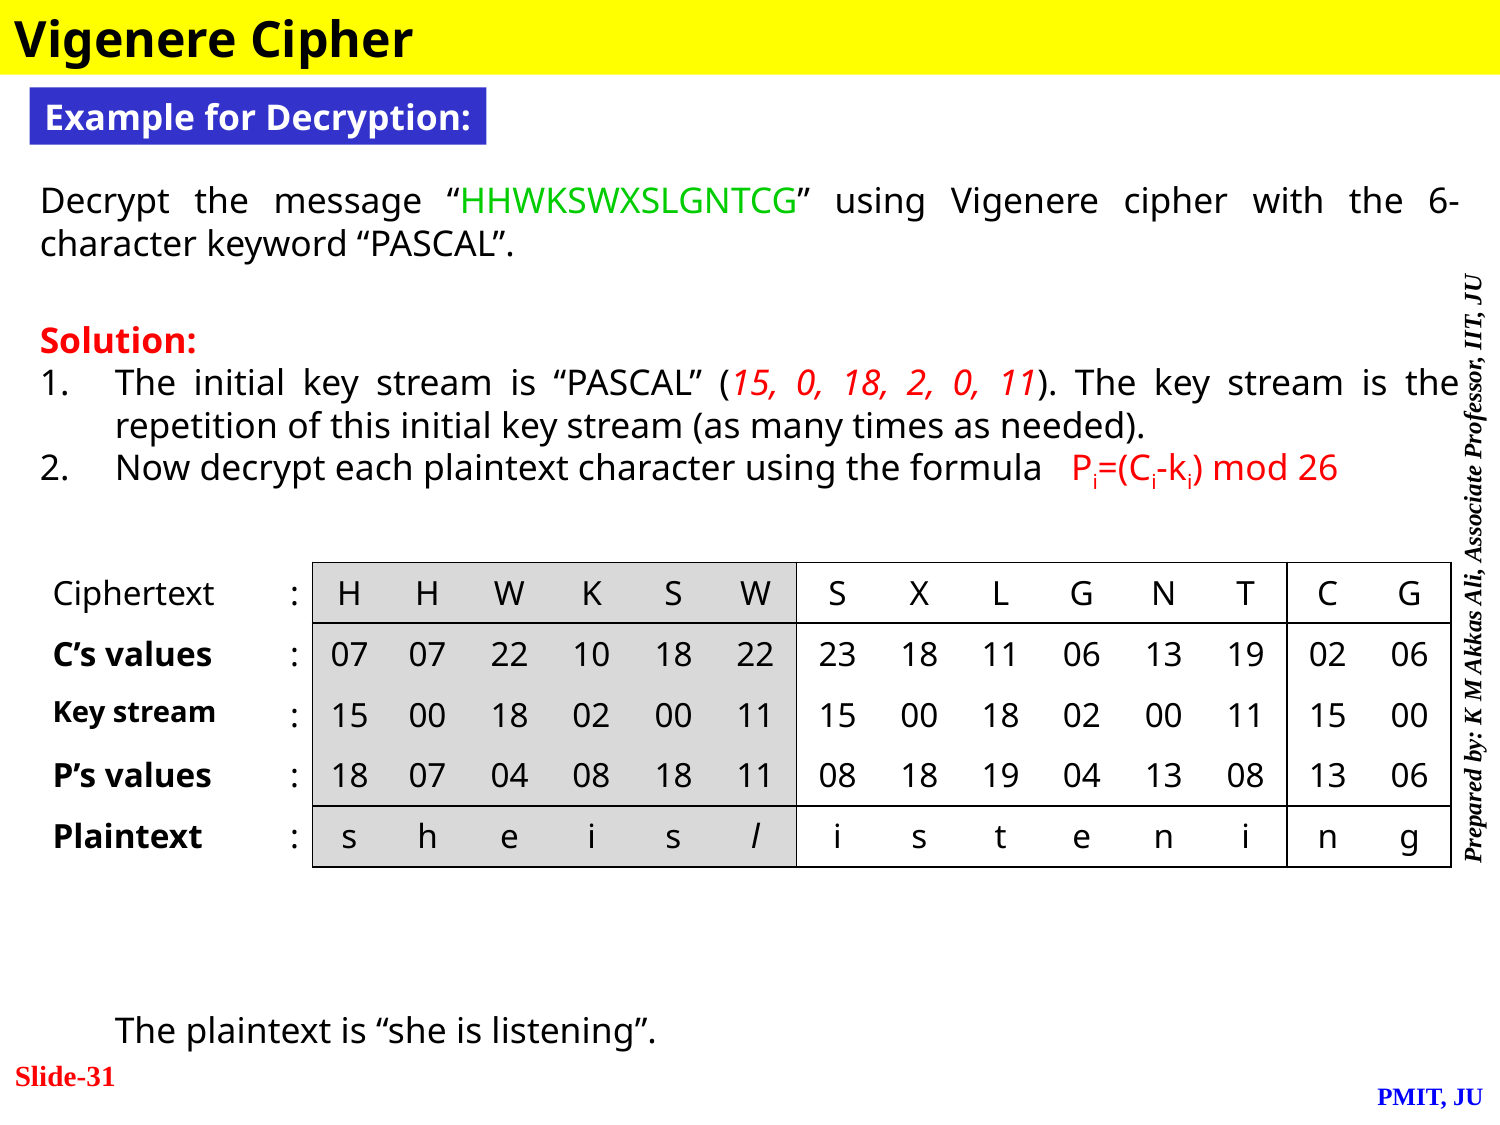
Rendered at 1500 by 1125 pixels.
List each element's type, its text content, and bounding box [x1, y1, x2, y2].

table_cell s [632, 807, 714, 866]
table_cell 15 [797, 684, 878, 745]
table_cell 00 [1123, 684, 1205, 745]
table_cell 18 [632, 624, 714, 684]
table_cell h [387, 807, 469, 866]
text_box Vigenere Cipher [0, 0, 1500, 75]
table_cell 07 [387, 745, 469, 805]
table_cell 18 [878, 624, 960, 684]
table_cell : [275, 684, 312, 745]
text_box Example for Decryption: [29, 87, 487, 145]
table_cell 13 [1123, 745, 1205, 805]
table_cell 23 [797, 624, 878, 684]
table_cell t [960, 807, 1041, 866]
slide_number Slide-31 [0, 1050, 313, 1125]
table_cell : [275, 623, 312, 684]
table_header S [797, 563, 878, 622]
table_cell 18 [878, 745, 960, 805]
table_cell 18 [960, 684, 1041, 745]
table_cell 00 [387, 684, 469, 745]
table_cell 00 [878, 684, 960, 745]
text_box Solution: The initial key stream is “PASCAL” (15, 0, 18, 2, 0, 11). The key stream is the repetition of this initial key stream (as many times as needed). Now decrypt each plaintext character using the formula Pi=(Ci-ki) mod 26 [24, 310, 1475, 502]
table_header W [469, 563, 551, 622]
table_cell s [878, 807, 960, 866]
table_cell g [1369, 807, 1450, 866]
table_cell 08 [797, 745, 878, 805]
table_header W [714, 563, 796, 622]
table_cell 06 [1369, 745, 1450, 805]
table_header H [387, 563, 469, 622]
table_cell n [1123, 807, 1205, 866]
table_header : [275, 563, 312, 623]
table_cell e [1041, 807, 1123, 866]
table_cell i [1205, 807, 1286, 866]
table_header T [1205, 563, 1286, 622]
table_header N [1123, 563, 1205, 622]
text_box Decrypt the message “HHWKSWXSLGNTCG” using Vigenere cipher with the 6-character keyword “PASCAL”. [24, 170, 1475, 271]
table_cell P’s values [38, 745, 275, 806]
table_cell 02 [1041, 684, 1123, 745]
table_cell 11 [714, 745, 796, 805]
table_cell i [551, 807, 632, 866]
table_cell 22 [714, 624, 796, 684]
table_header L [960, 563, 1041, 622]
table_cell 07 [387, 624, 469, 684]
table_cell 06 [1369, 624, 1450, 684]
table_cell C’s values [38, 623, 275, 684]
text_box The plaintext is “she is listening”. [99, 1000, 1413, 1058]
table_cell 07 [313, 624, 387, 684]
table_cell : [275, 745, 312, 806]
table_header S [632, 563, 714, 622]
table_cell 04 [469, 745, 551, 805]
table_header C [1288, 563, 1369, 622]
table_cell 11 [1205, 684, 1286, 745]
table_cell 06 [1041, 624, 1123, 684]
table_cell s [313, 807, 387, 866]
table_cell 02 [551, 684, 632, 745]
table_header G [1041, 563, 1123, 622]
table_cell 04 [1041, 745, 1123, 805]
table_cell 19 [1205, 624, 1286, 684]
table_cell 08 [1205, 745, 1286, 805]
table_cell 22 [469, 624, 551, 684]
table_cell 18 [313, 745, 387, 805]
table_cell 19 [960, 745, 1041, 805]
table_header H [313, 563, 387, 622]
table_cell e [469, 807, 551, 866]
table_cell Key stream [38, 684, 275, 745]
table_cell 13 [1288, 745, 1369, 805]
table_header X [878, 563, 960, 622]
table_cell 15 [1288, 684, 1369, 745]
table_cell 00 [632, 684, 714, 745]
table_cell l [714, 807, 796, 866]
table_cell 00 [1369, 684, 1450, 745]
table_cell 11 [714, 684, 796, 745]
table_cell 18 [632, 745, 714, 805]
table_cell 13 [1123, 624, 1205, 684]
table_cell 02 [1288, 624, 1369, 684]
table_cell 18 [469, 684, 551, 745]
table_cell : [275, 806, 312, 867]
table_cell 11 [960, 624, 1041, 684]
table_cell Plaintext [38, 806, 275, 867]
table_cell 08 [551, 745, 632, 805]
table_header Ciphertext [38, 563, 275, 623]
table_cell i [797, 807, 878, 866]
table_header K [551, 563, 632, 622]
table_cell n [1288, 807, 1369, 866]
table_cell 10 [551, 624, 632, 684]
table_header G [1369, 563, 1450, 622]
table_cell 15 [313, 684, 387, 745]
